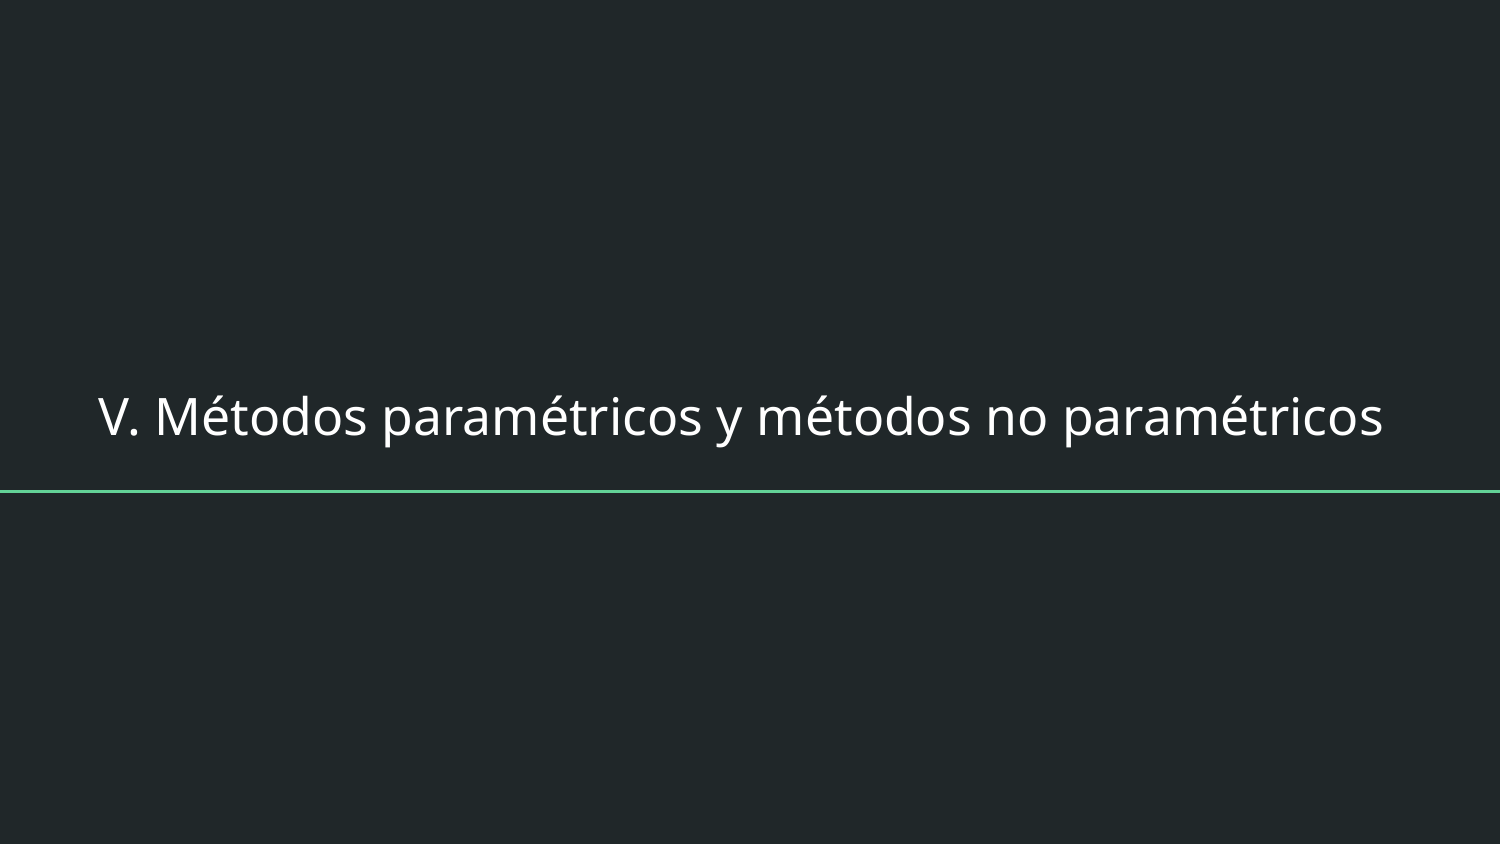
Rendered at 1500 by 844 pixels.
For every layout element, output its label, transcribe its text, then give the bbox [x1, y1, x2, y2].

title V. Métodos paramétricos y métodos no paramétricos [83, 337, 1417, 466]
